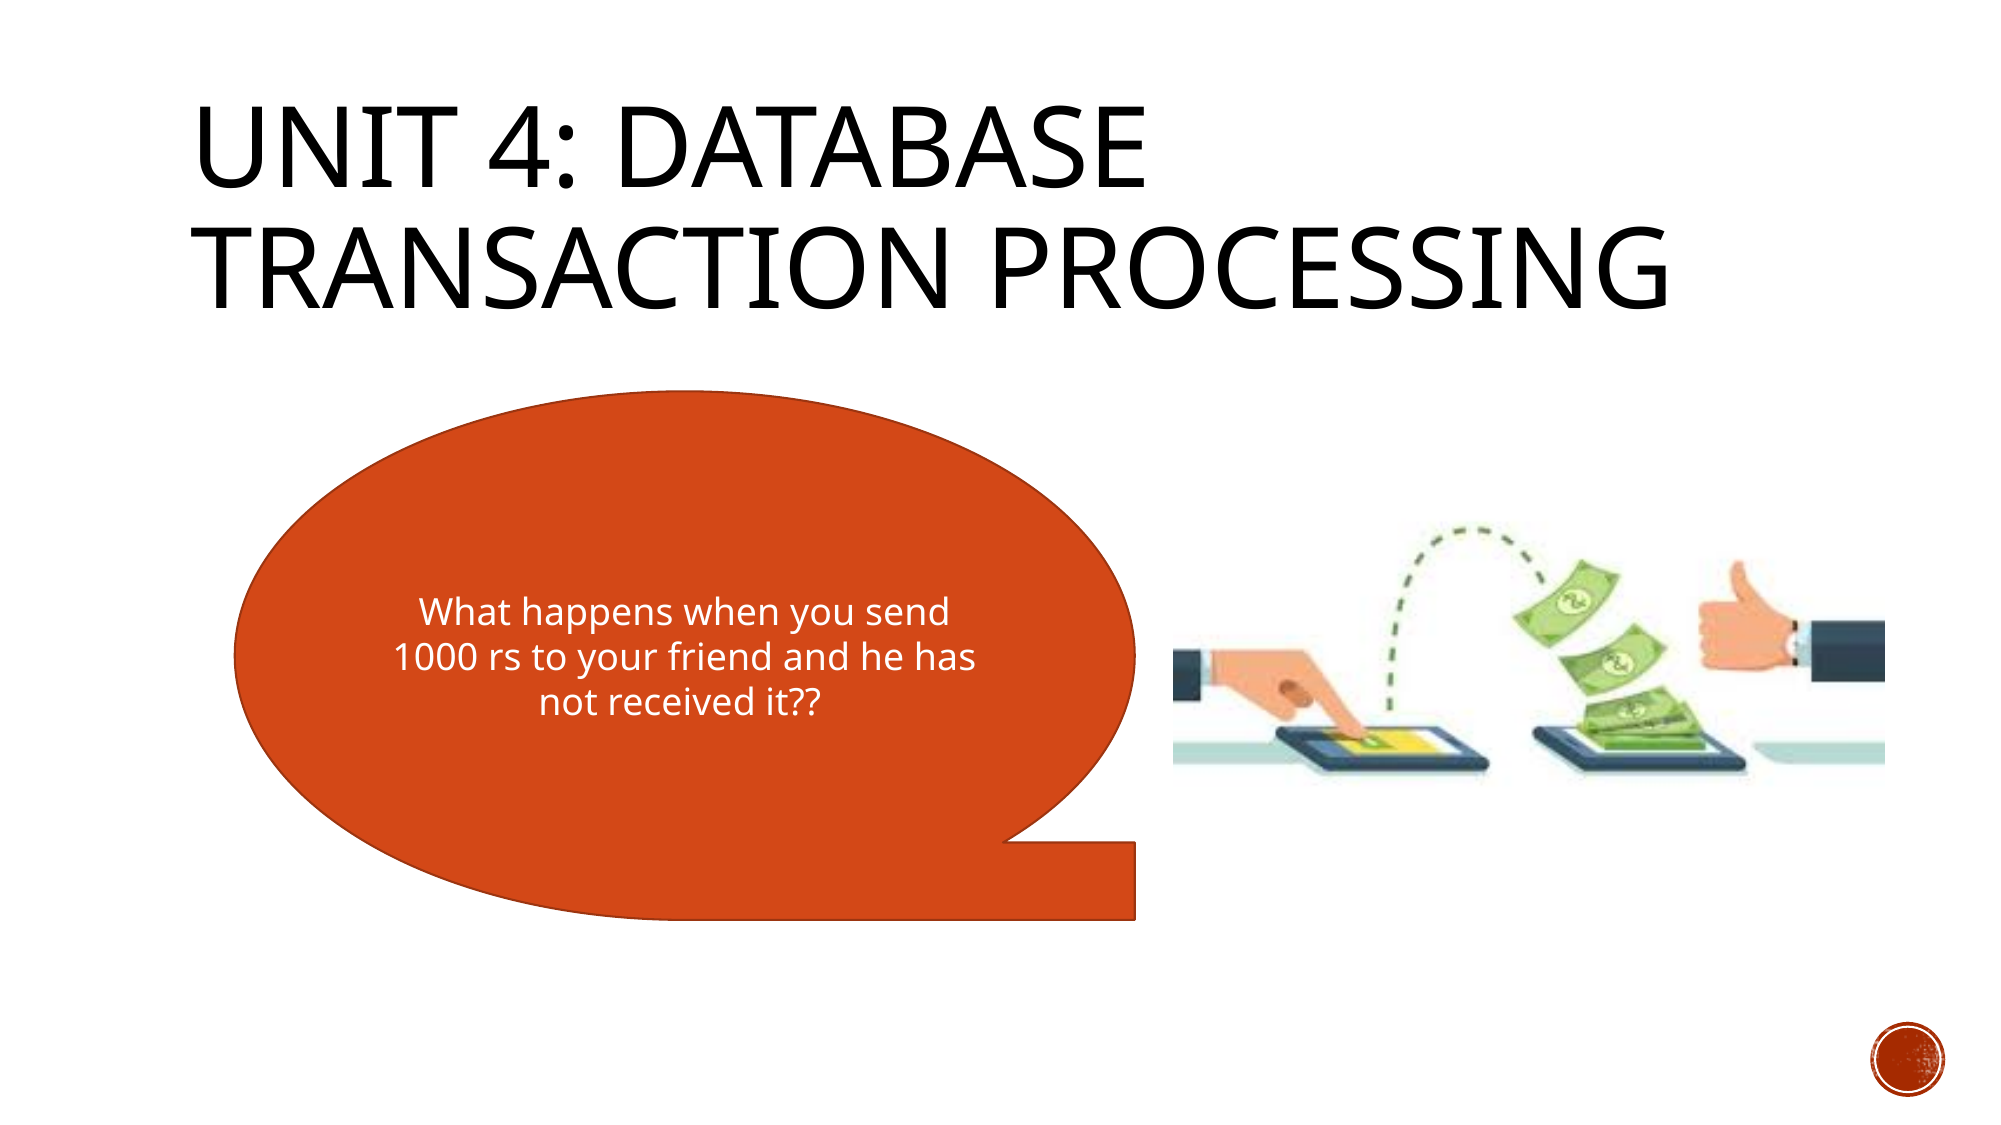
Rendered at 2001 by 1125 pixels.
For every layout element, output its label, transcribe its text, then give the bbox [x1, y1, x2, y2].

title UNIT 4: database transaction processing [175, 79, 1826, 344]
picture [1173, 447, 1885, 838]
text_box What happens when you send 1000 rs to your friend and he has not received it?? [233, 390, 1136, 921]
